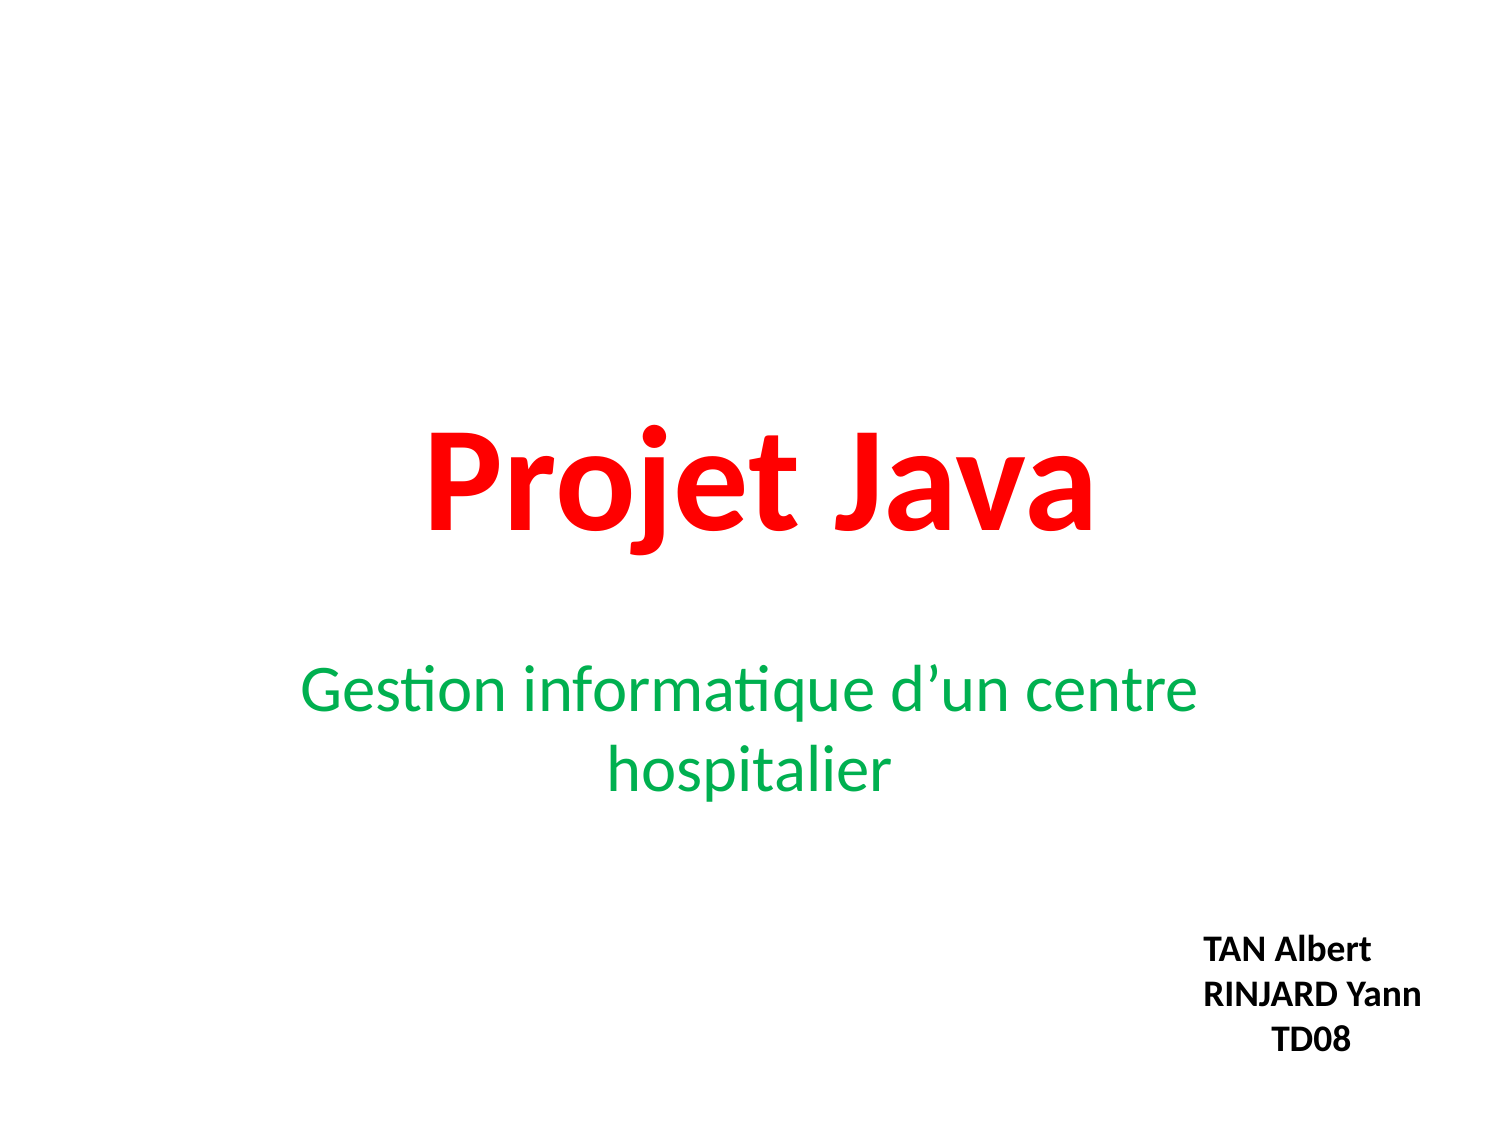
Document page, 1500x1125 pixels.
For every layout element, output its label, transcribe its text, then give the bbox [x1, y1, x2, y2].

title Projet Java [123, 349, 1399, 591]
subtitle Gestion informatique d’un centre hospitalier [225, 637, 1275, 925]
text_box TAN Albert RINJARD Yann TD08 [1188, 916, 1437, 1067]
